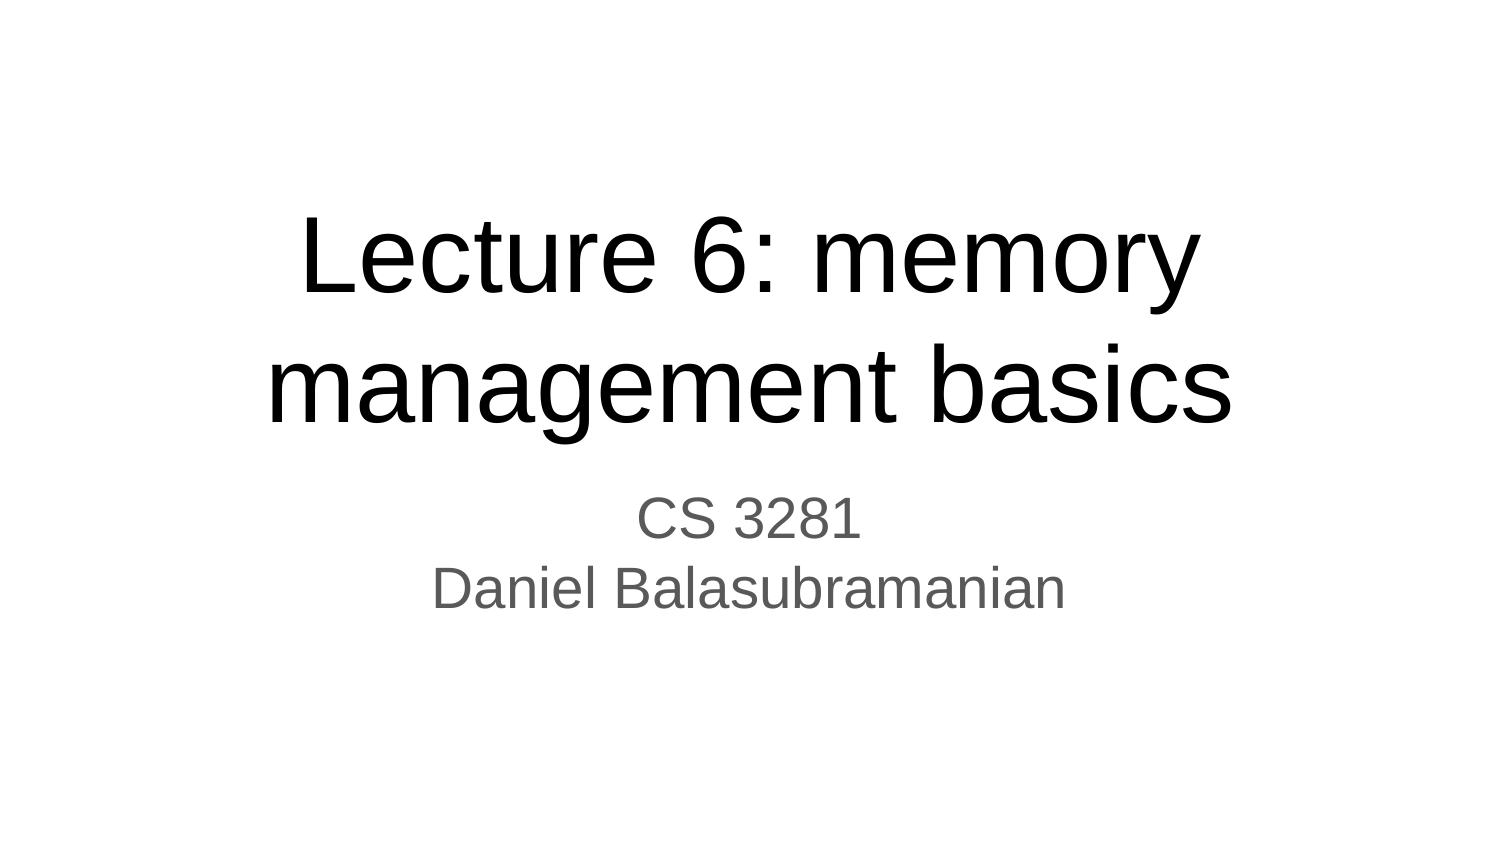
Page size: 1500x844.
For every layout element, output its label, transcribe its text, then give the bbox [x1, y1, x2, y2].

title Lecture 6: memory management basics [51, 122, 1449, 459]
subtitle CS 3281 Daniel Balasubramanian [51, 464, 1449, 595]
